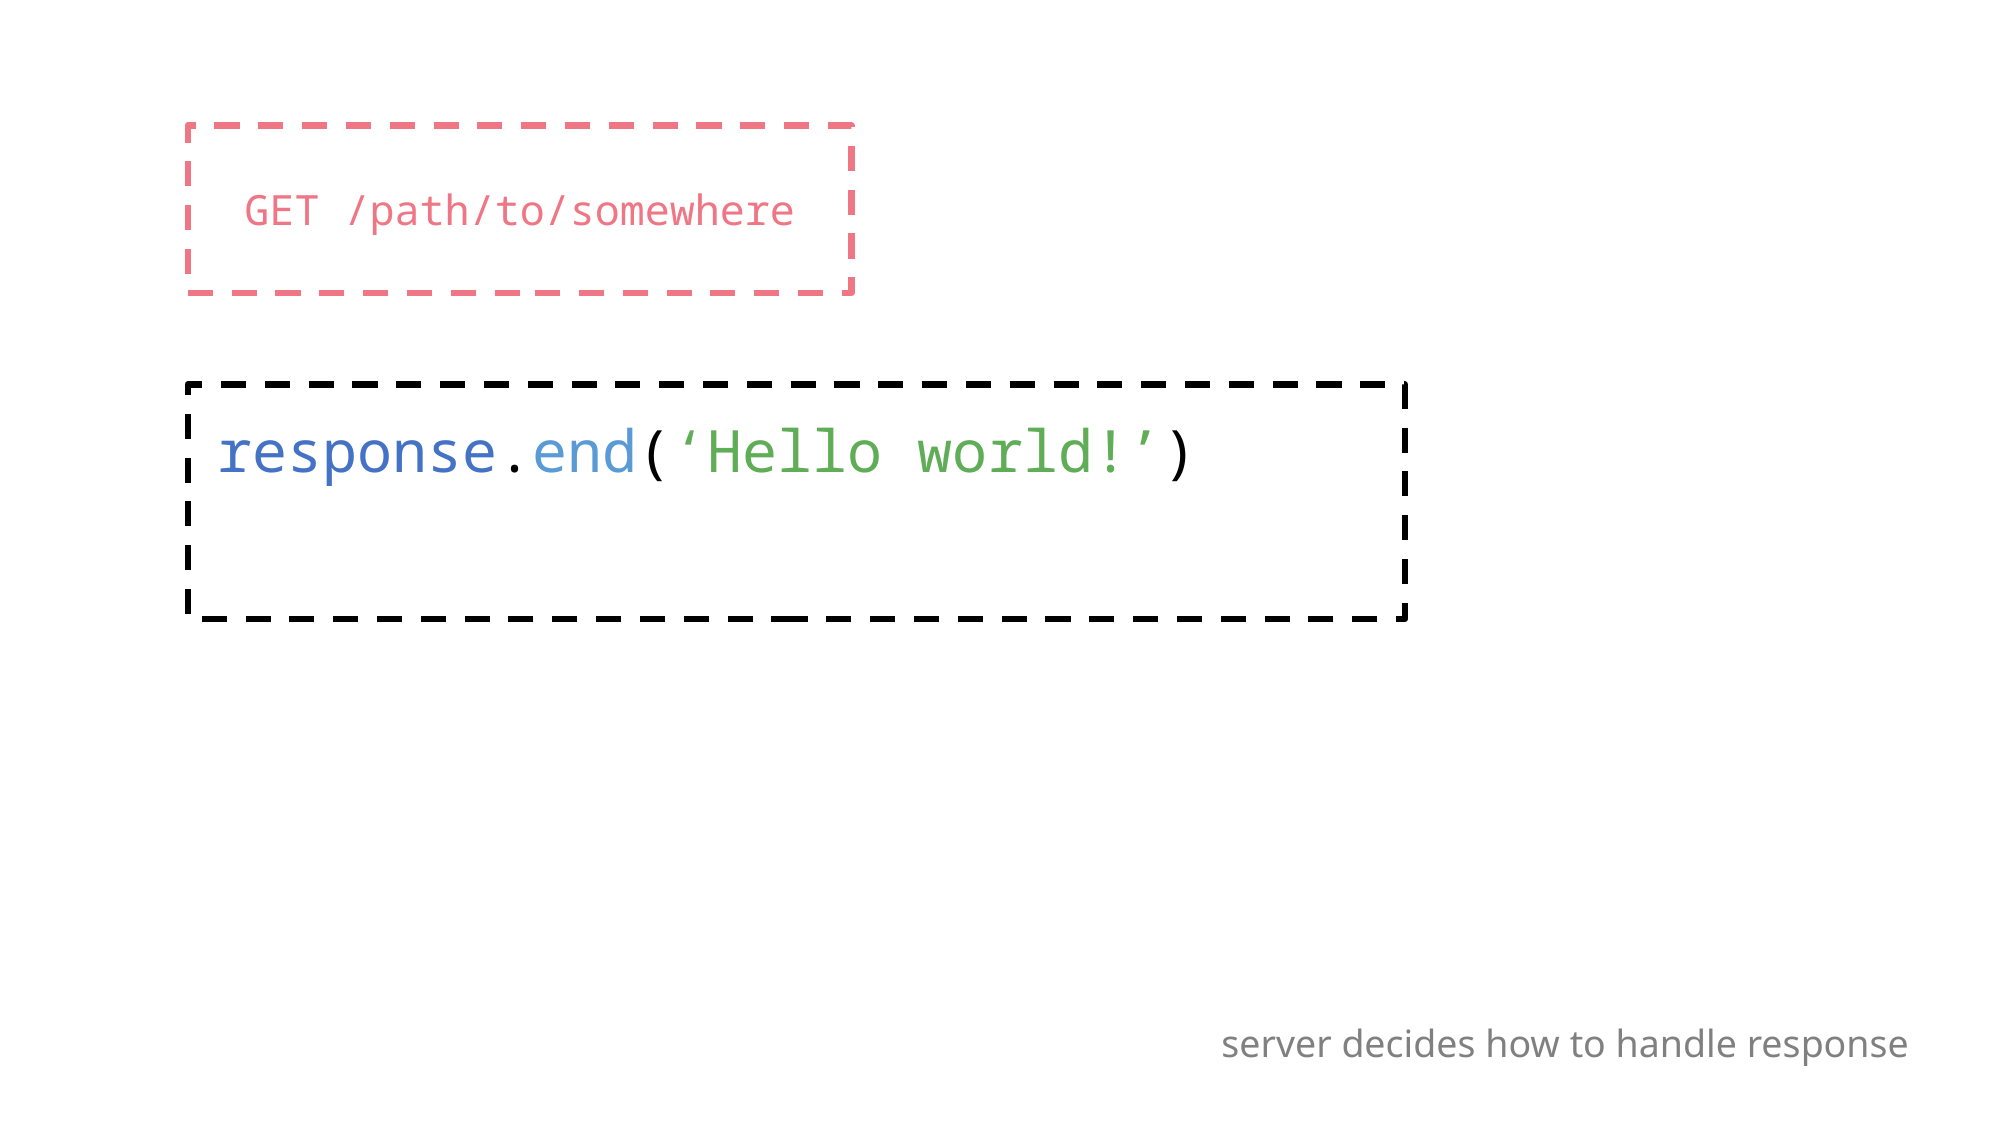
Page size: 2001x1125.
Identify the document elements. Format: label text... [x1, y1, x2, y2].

list server decides how to handle response [75, 1017, 1925, 1081]
text_box GET /path/to/somewhere [187, 125, 852, 293]
text_box response.end(‘Hello world!’) [203, 406, 1311, 492]
text_box [187, 384, 1405, 619]
